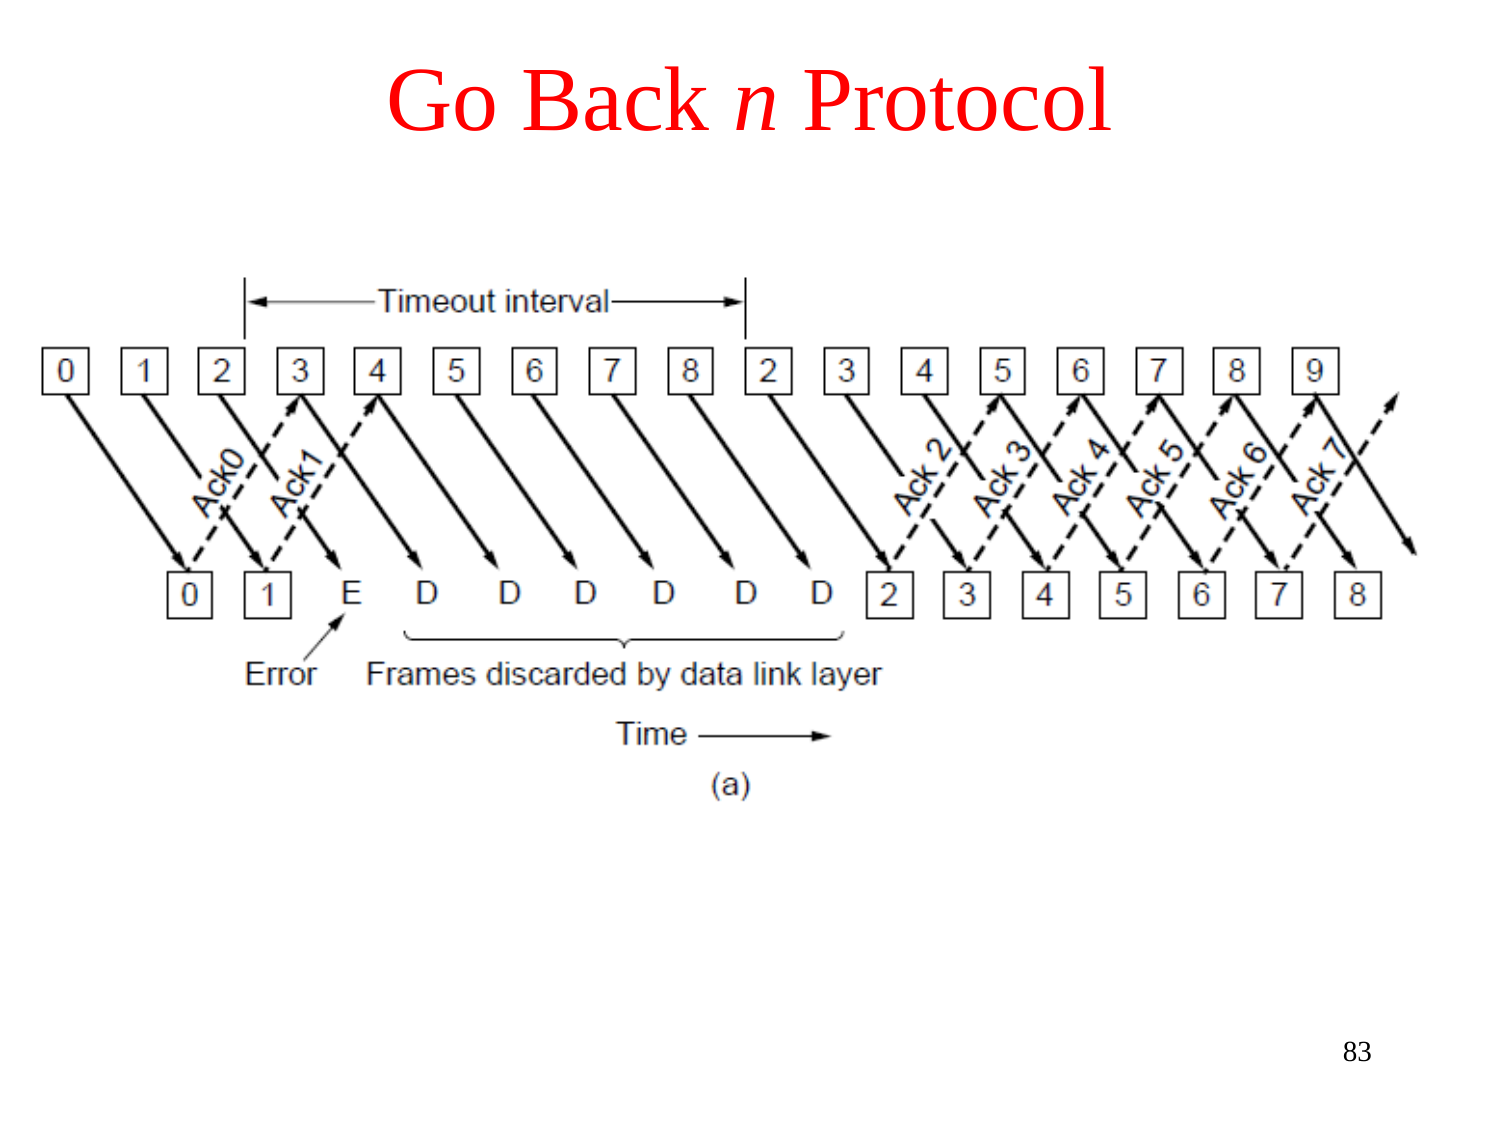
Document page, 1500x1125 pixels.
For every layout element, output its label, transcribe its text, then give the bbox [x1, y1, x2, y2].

picture [14, 249, 1476, 838]
title Go Back n Protocol [0, 0, 1500, 188]
slide_number 83 [1074, 1024, 1388, 1101]
